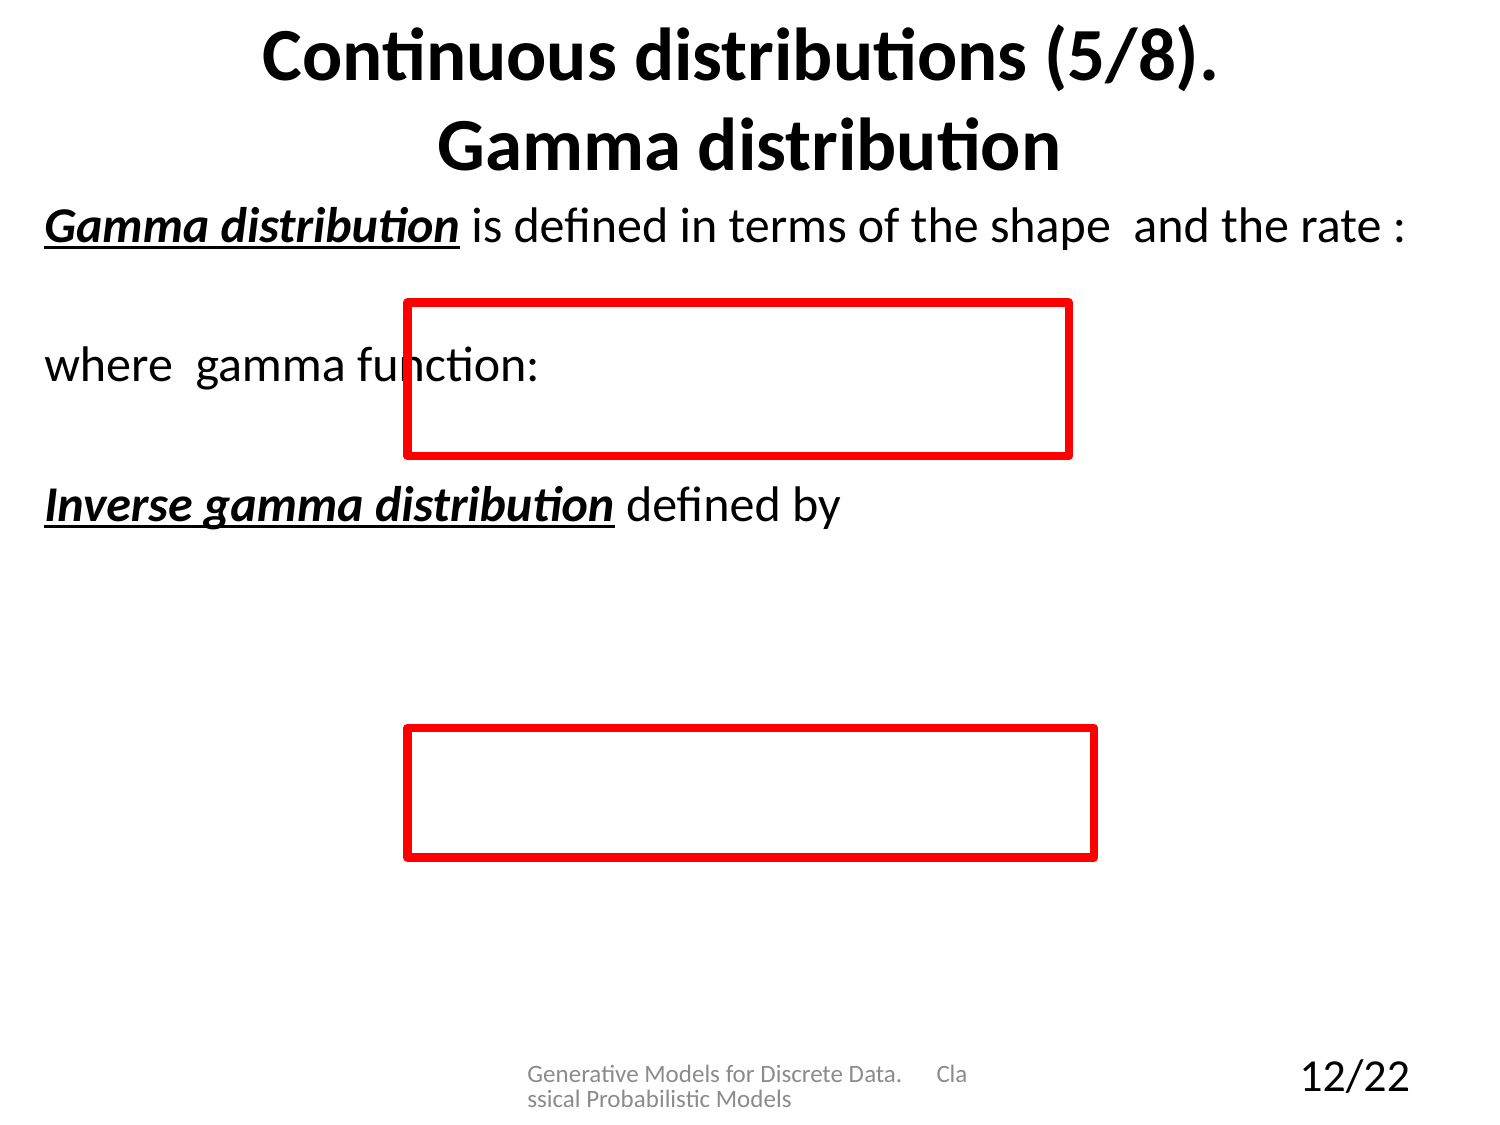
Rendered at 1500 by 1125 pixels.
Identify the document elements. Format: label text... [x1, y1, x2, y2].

slide_number 12/22 [1074, 1042, 1425, 1103]
text_box [405, 301, 1071, 458]
text_box [405, 726, 1096, 860]
title Continuous distributions (5/8). Gamma distribution [0, 19, 1500, 173]
footer Generative Models for Discrete Data. Classical Probabilistic Models [512, 1042, 988, 1103]
